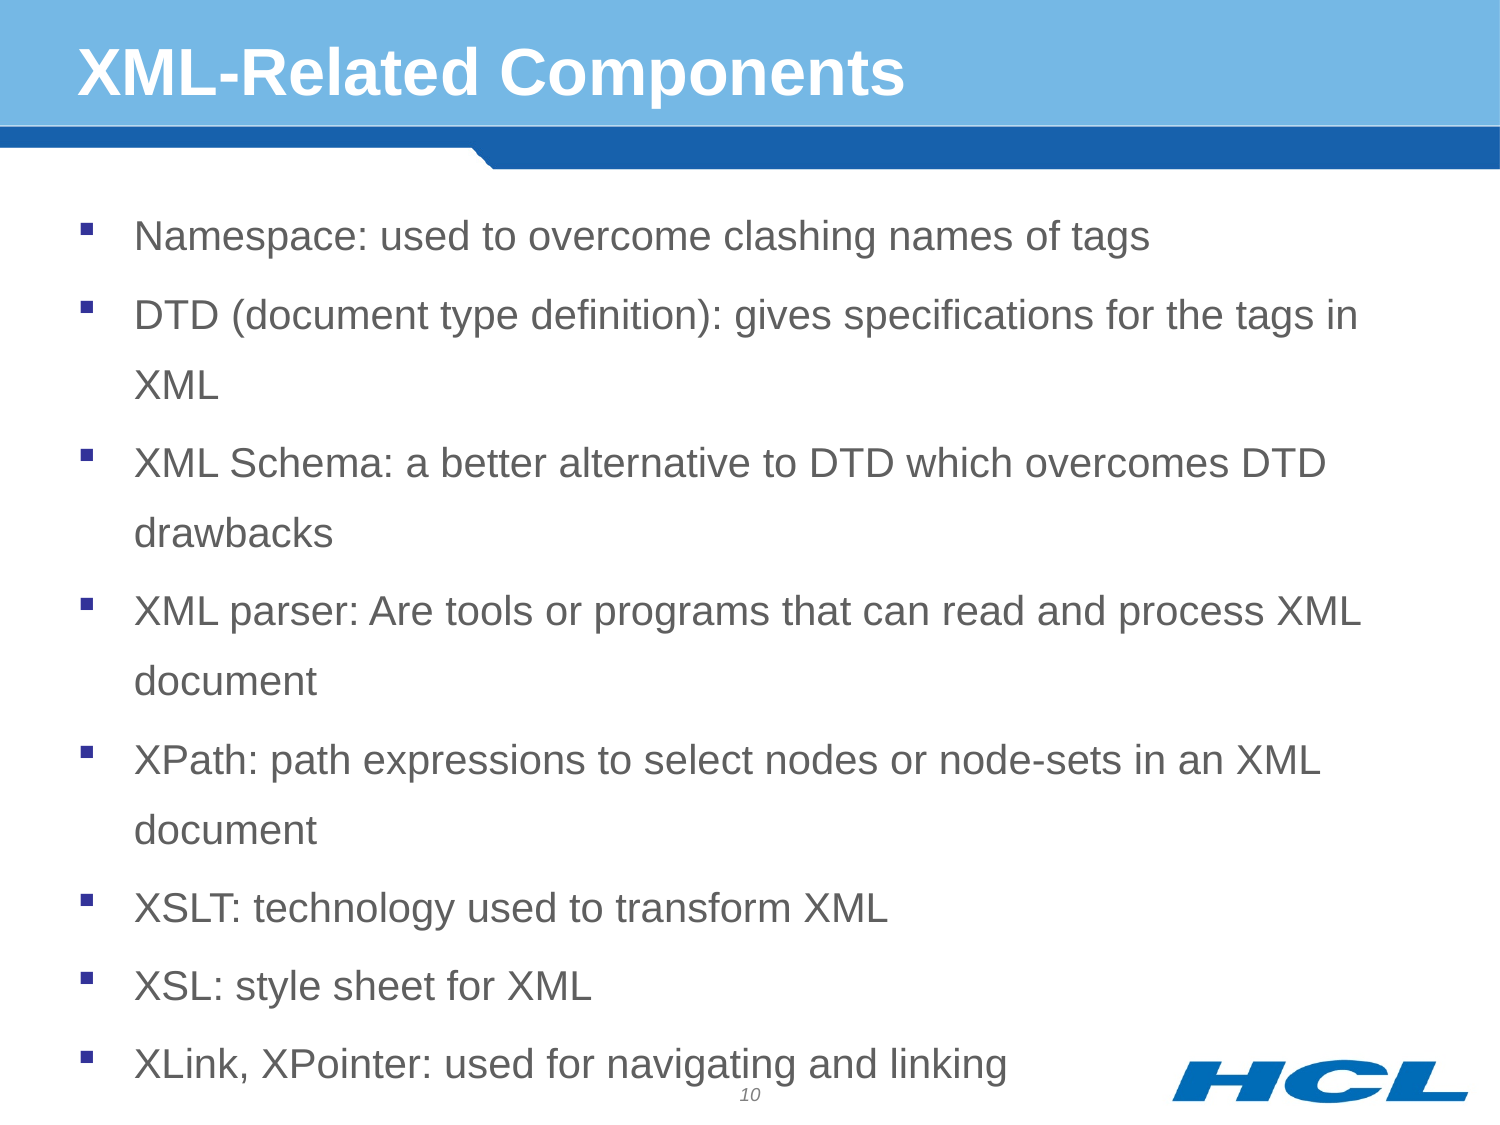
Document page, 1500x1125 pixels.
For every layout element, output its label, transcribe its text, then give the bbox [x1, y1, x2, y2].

picture [0, 0, 1500, 188]
slide_number 10 [574, 1074, 926, 1115]
list Namespace: used to overcome clashing names of tags DTD (document type definition): gives specifications for the tags in XML XML Schema: a better alternative to DTD which overcomes DTD drawbacks XML parser: Are tools or programs that can read and process XML document XPath: path expressions to select nodes or node-sets in an XML document XSLT: technology used to transform XML XSL: style sheet for XML XLink, XPointer: used for navigating and linking [62, 181, 1448, 1025]
picture [1140, 1050, 1500, 1109]
title XML-Related Components [62, 0, 1338, 138]
